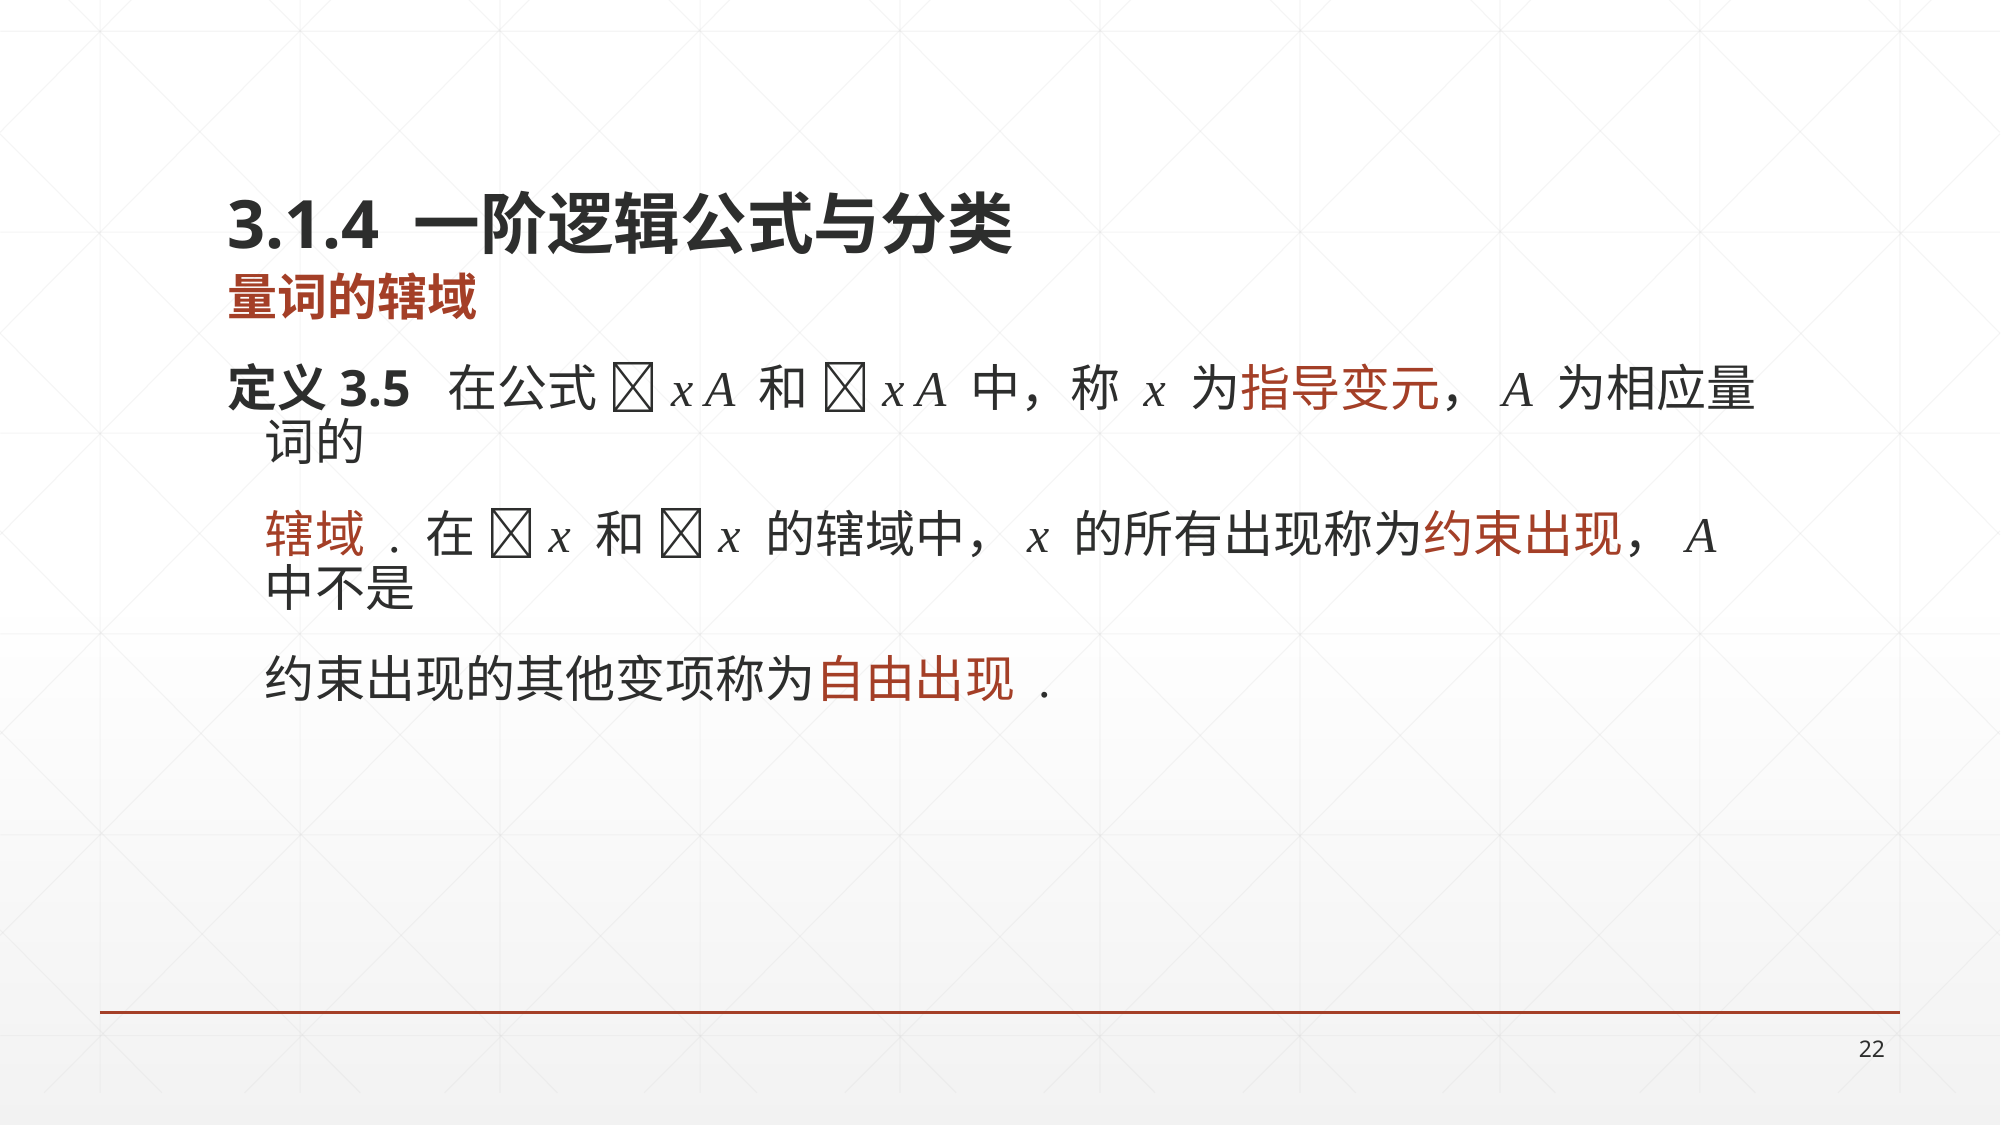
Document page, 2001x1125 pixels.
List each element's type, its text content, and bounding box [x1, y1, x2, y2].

text_box 3.1.4 一阶逻辑公式与分类 [212, 82, 1788, 271]
slide_number 22 [1749, 1031, 1901, 1069]
list 量词的辖域 定义3.5 在公式 x A 和 x A 中，称 x 为指导变元，A 为相应量词的 辖域 . 在 x 和 x 的辖域中，x 的所有出现称为约束出现，A 中不是 约束出现的其他变项称为自由出现 . [212, 271, 1788, 1007]
